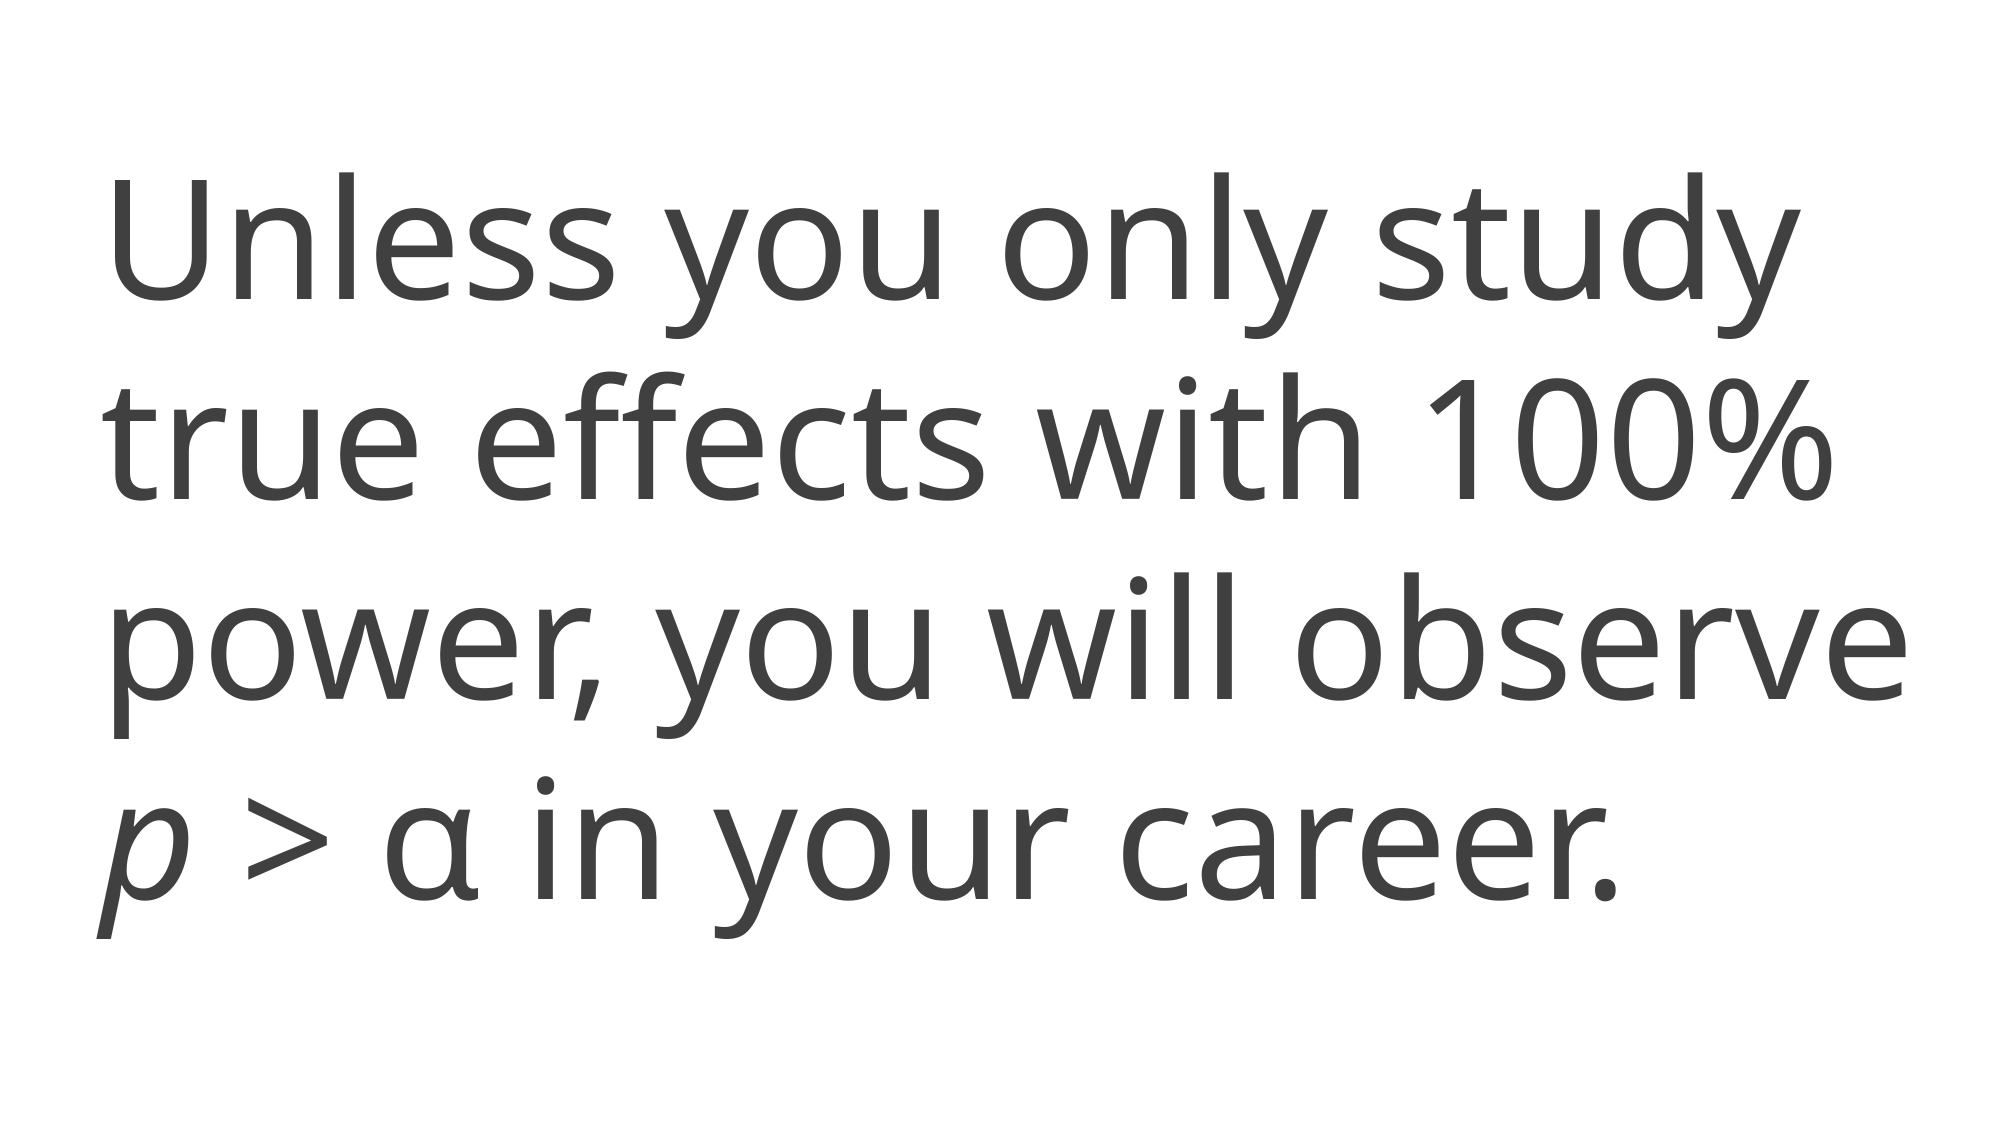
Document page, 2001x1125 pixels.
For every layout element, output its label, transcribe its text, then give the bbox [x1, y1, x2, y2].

text_box Unless you only study true effects with 100% power, you will observe p > α in your career. [85, 125, 1947, 1049]
